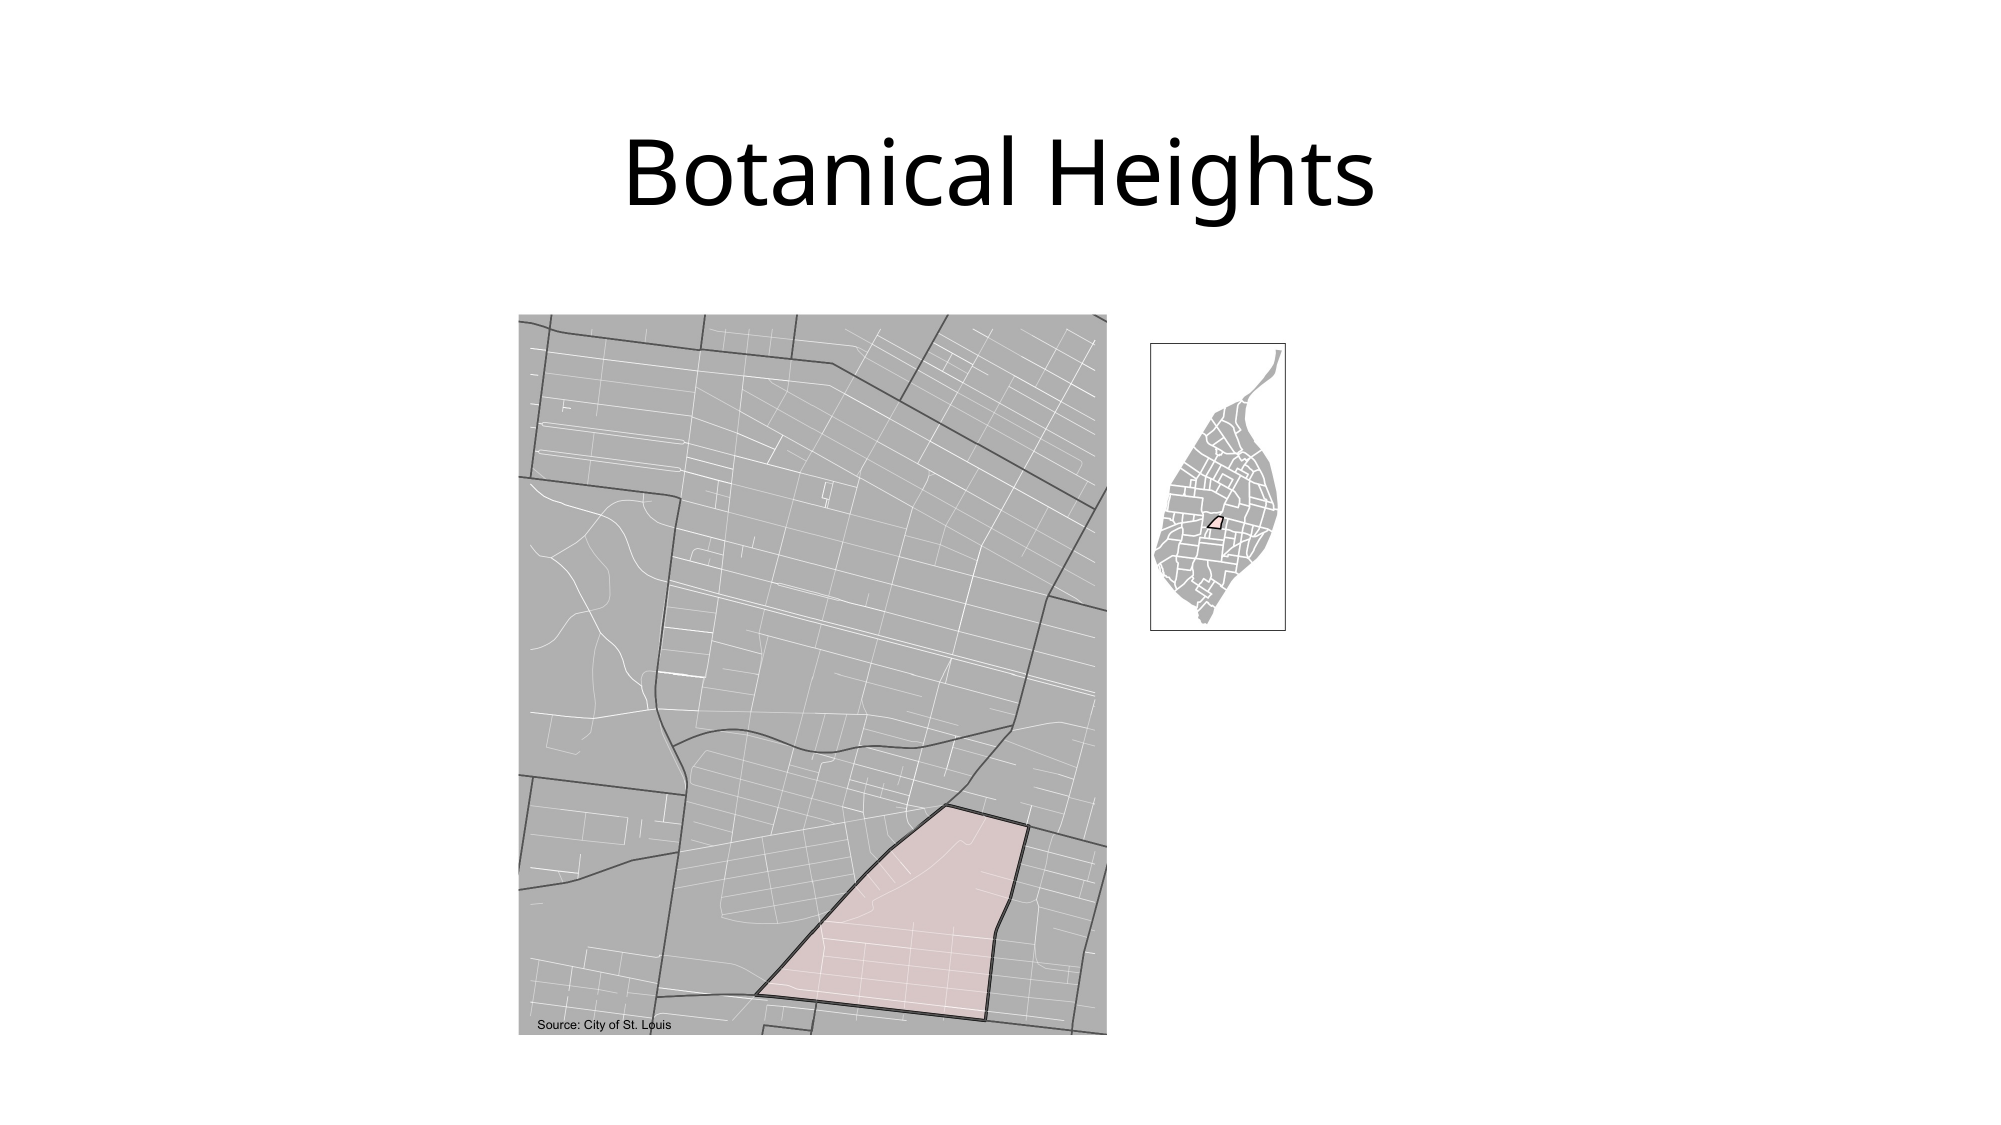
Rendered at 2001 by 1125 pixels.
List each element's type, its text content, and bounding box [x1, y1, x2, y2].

title Botanical Heights [137, 59, 1863, 278]
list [137, 299, 1488, 1050]
